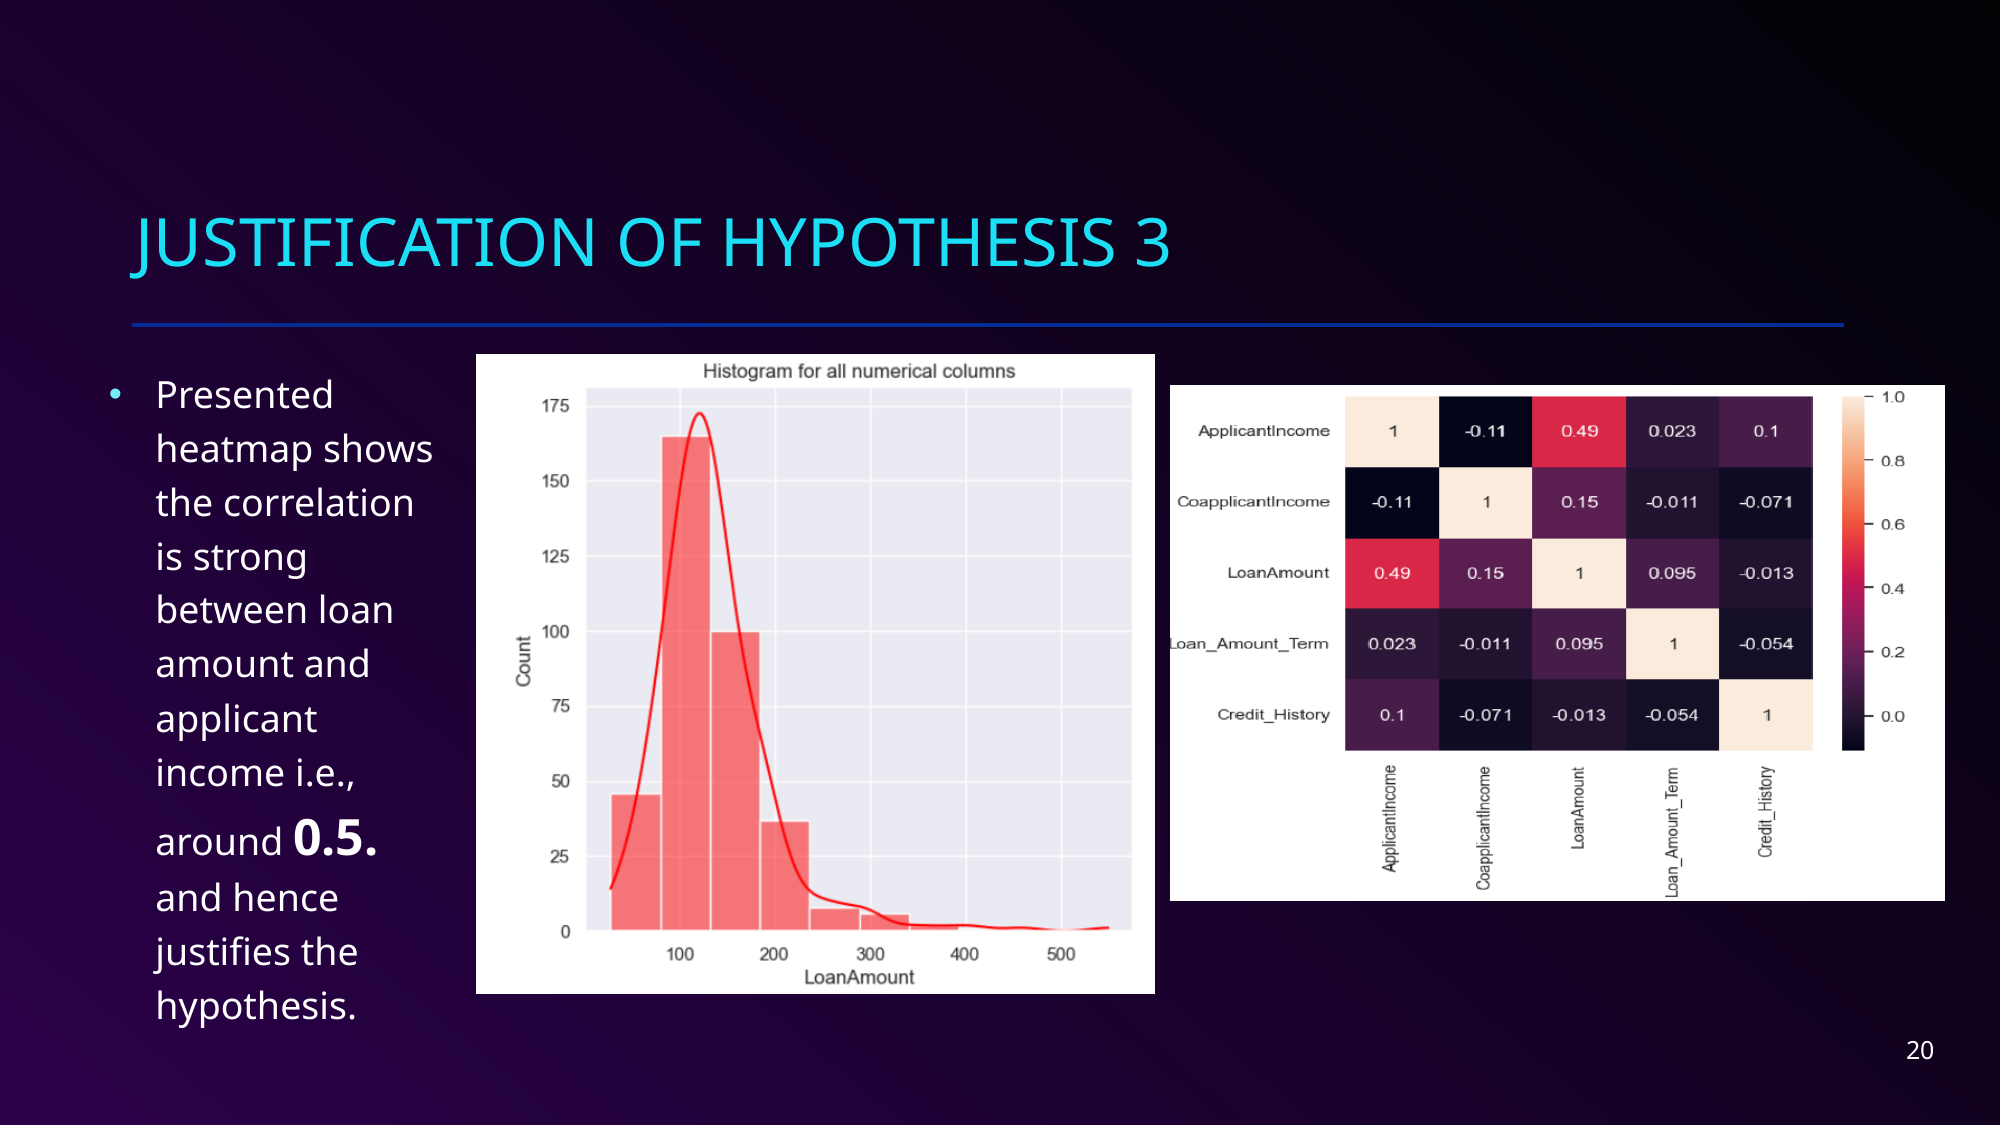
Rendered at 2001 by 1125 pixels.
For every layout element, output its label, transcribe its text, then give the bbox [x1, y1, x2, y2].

picture [1170, 385, 1945, 901]
picture [476, 354, 1155, 994]
list Presented heatmap shows the correlation is strong between loan amount and applicant income i.e., around 0.5. and hence justifies the hypothesis. [93, 354, 461, 805]
title Justification of hypothesis 3 [120, 71, 1846, 289]
slide_number 20 [1499, 1021, 1950, 1082]
